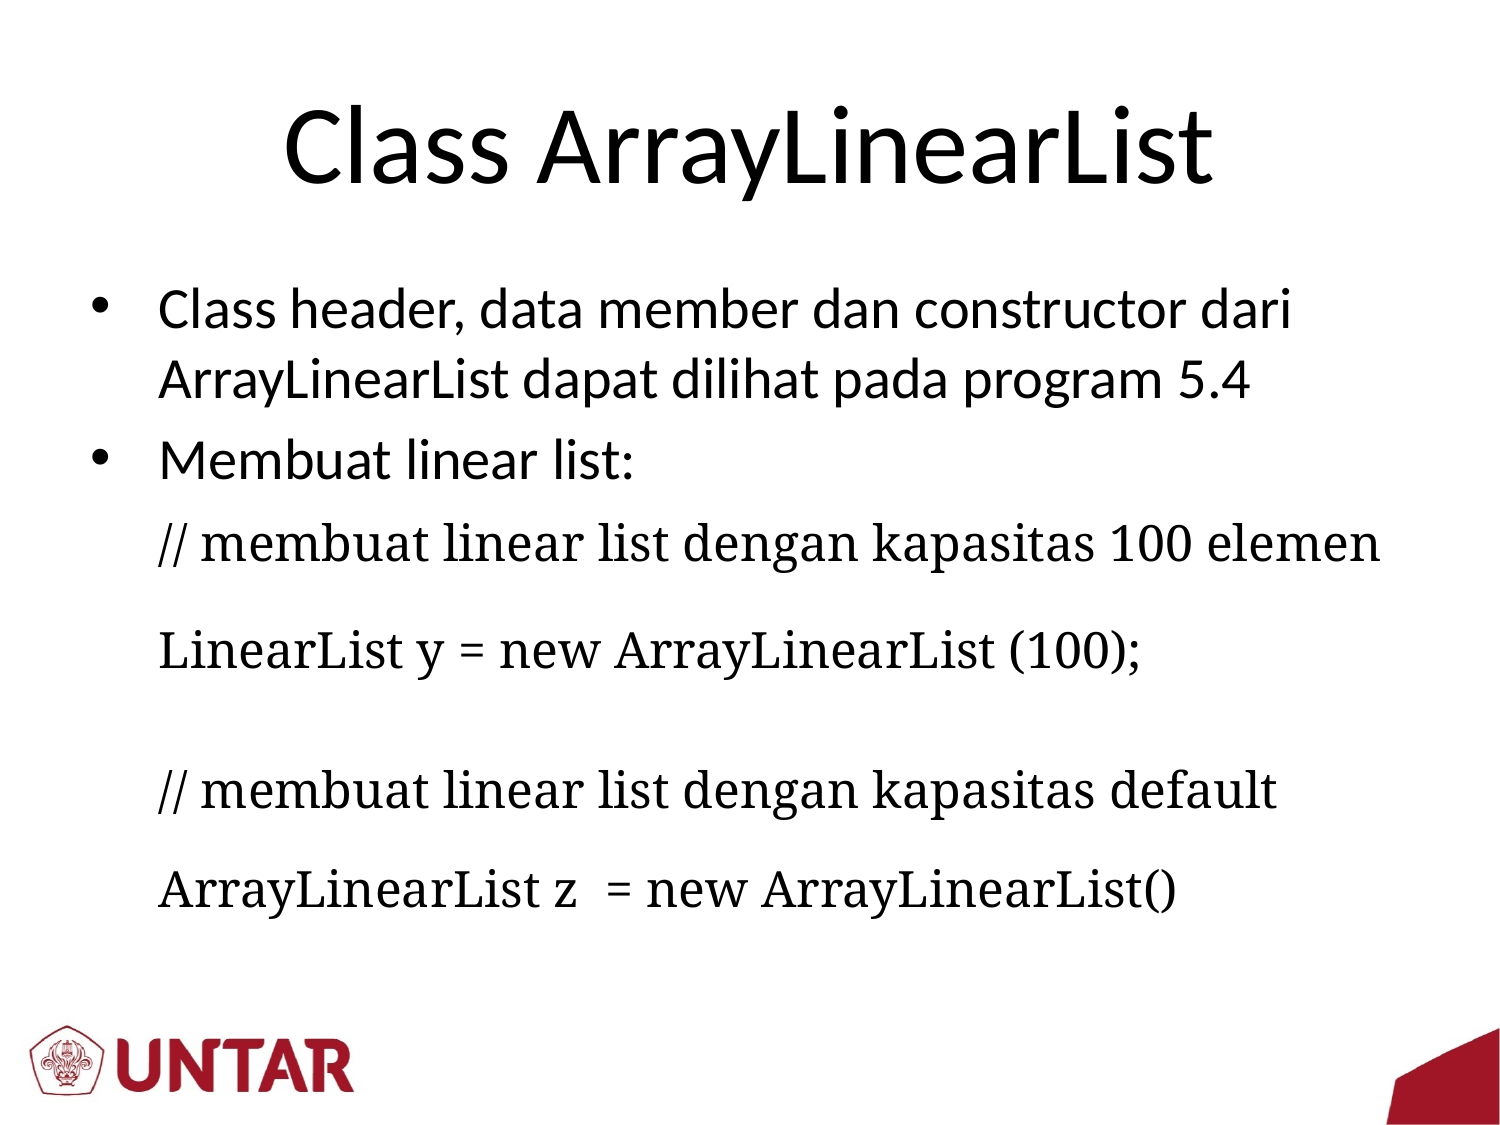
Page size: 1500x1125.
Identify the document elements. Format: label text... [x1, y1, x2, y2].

title Class ArrayLinearList [75, 45, 1425, 233]
list Class header, data member dan constructor dari ArrayLinearList dapat dilihat pada program 5.4 Membuat linear list: // membuat linear list dengan kapasitas 100 elemen LinearList y = new ArrayLinearList (100); // membuat linear list dengan kapasitas default ArrayLinearList z = new ArrayLinearList() [75, 262, 1425, 1005]
picture [0, 0, 1500, 1125]
